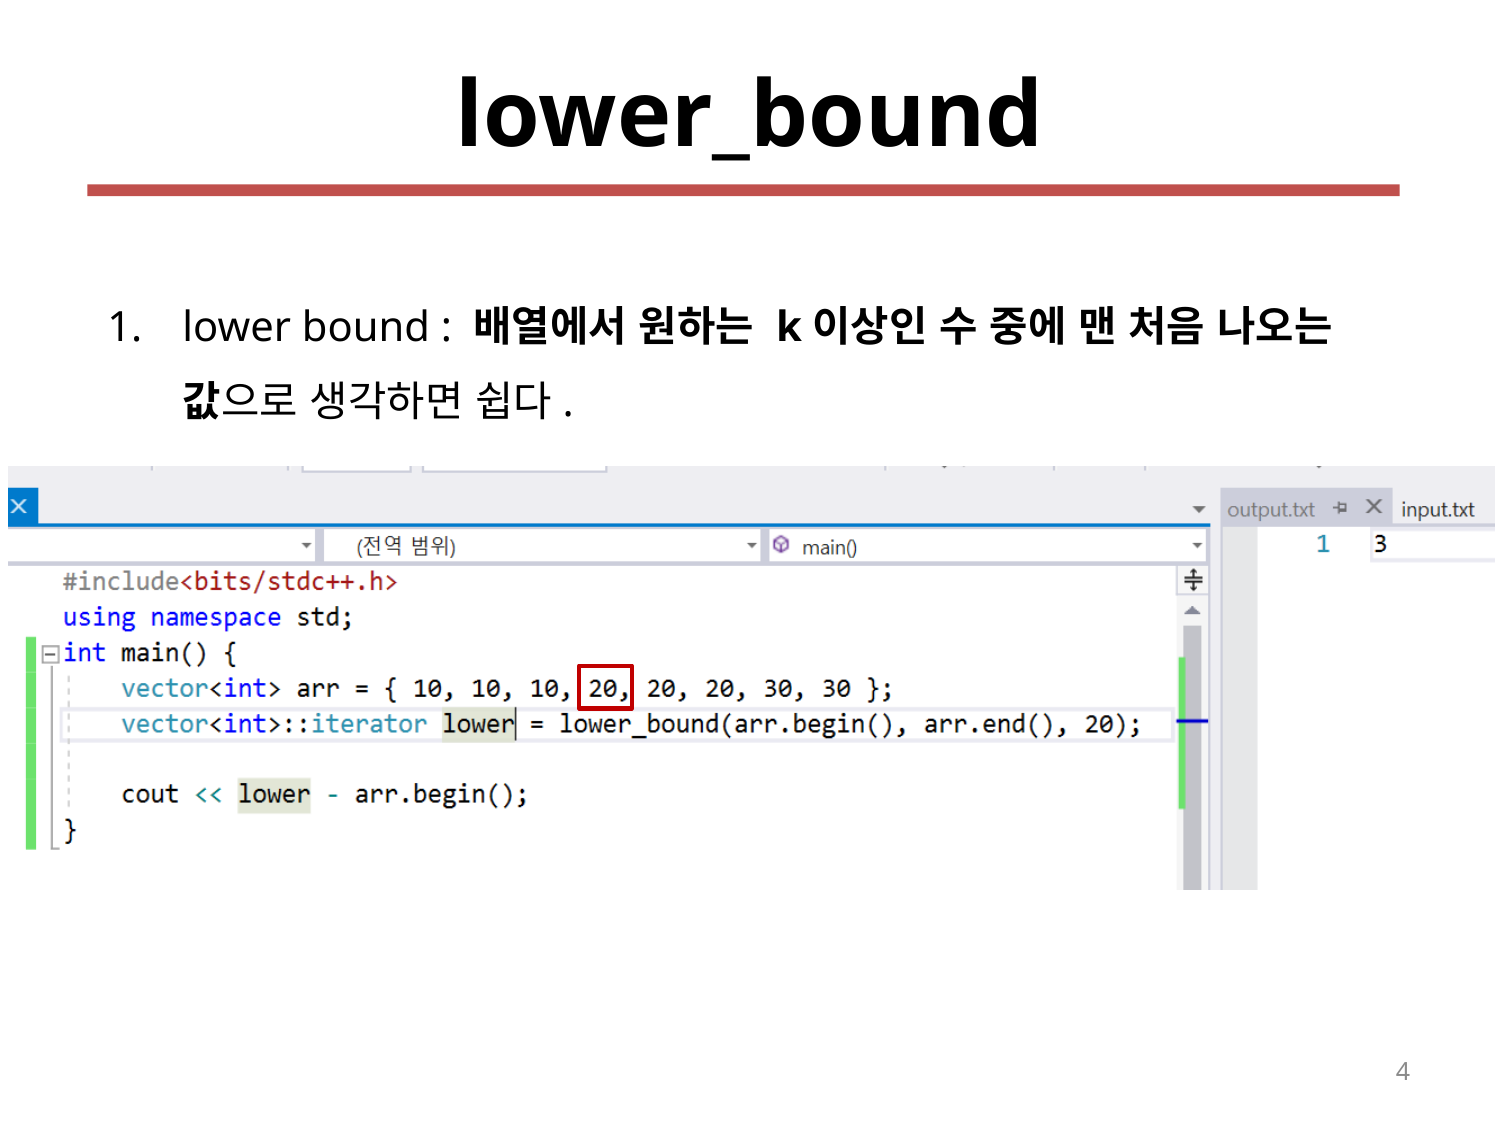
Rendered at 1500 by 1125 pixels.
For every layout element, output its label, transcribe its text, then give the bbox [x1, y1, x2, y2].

title lower_bound [75, 16, 1425, 204]
picture [8, 466, 1496, 890]
text_box [85, 182, 1402, 198]
text_box lower bound : 배열에서 원하는 k이상인 수 중에 맨 처음 나오는 값으로 생각하면 쉽다. [92, 267, 1365, 432]
slide_number 4 [1074, 1042, 1425, 1103]
